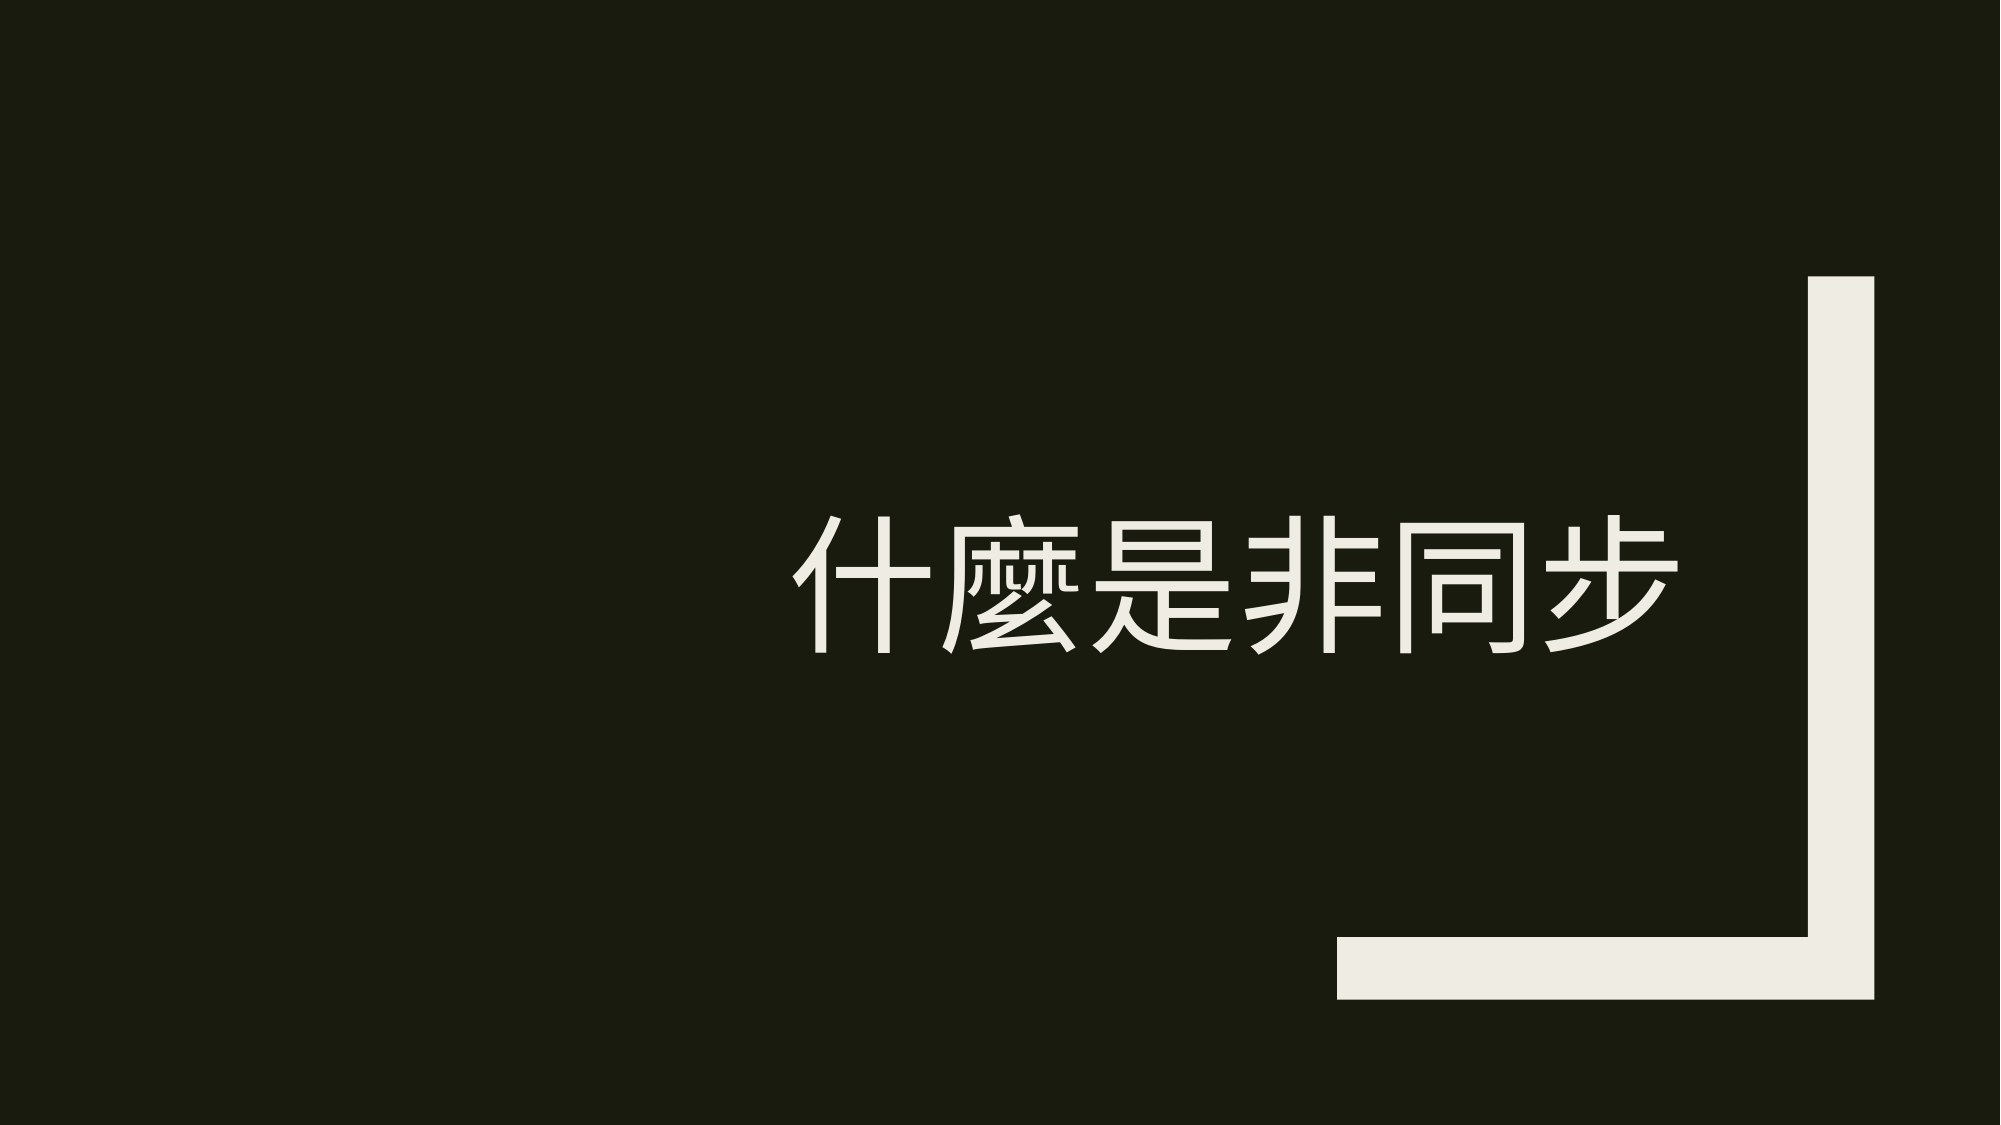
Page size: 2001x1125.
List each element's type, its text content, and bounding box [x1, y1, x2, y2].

title 什麼是非同步 [125, 213, 1703, 682]
